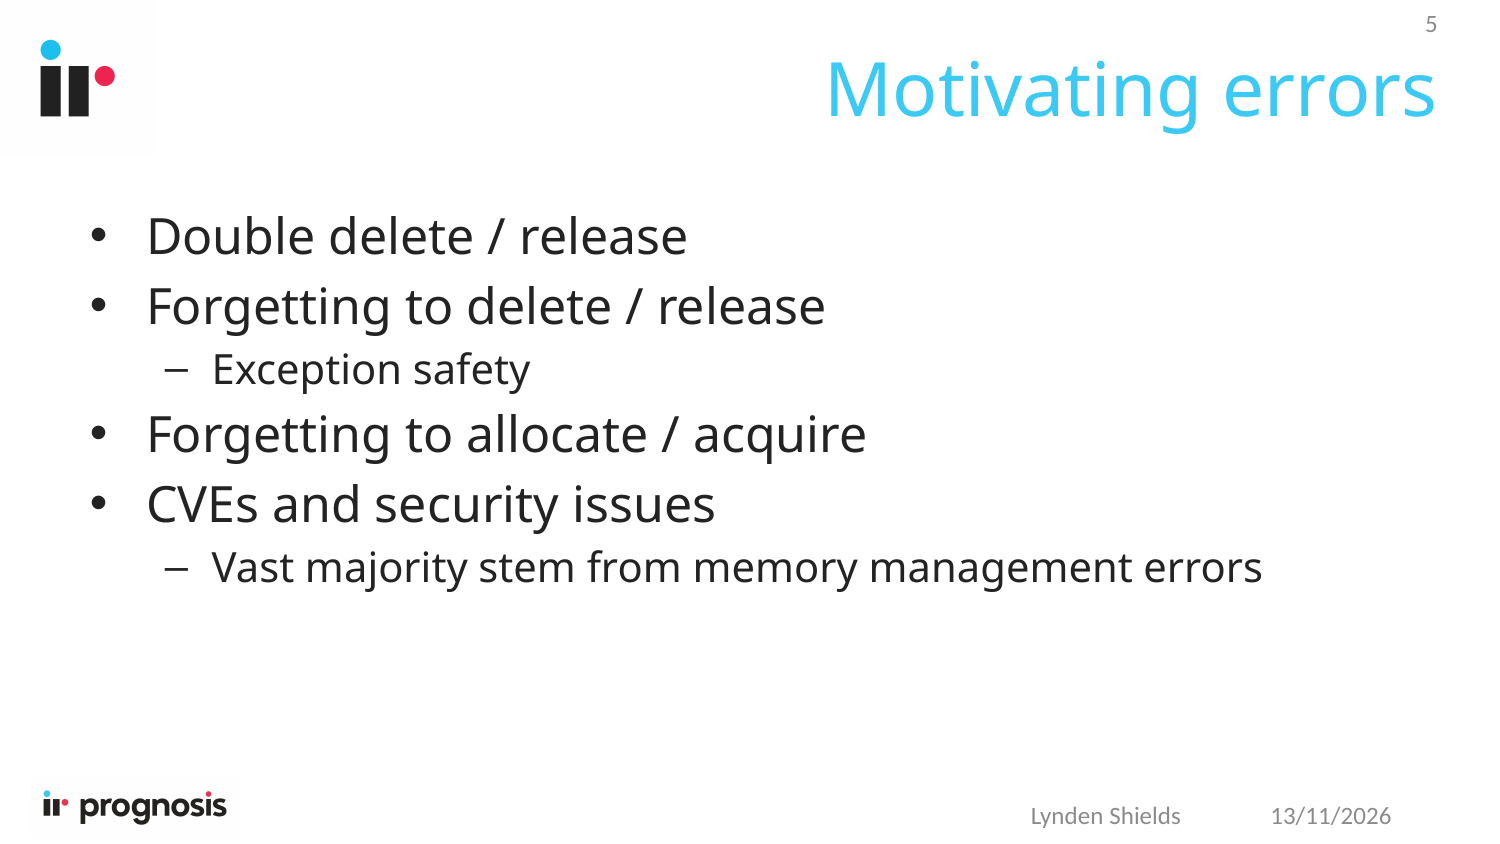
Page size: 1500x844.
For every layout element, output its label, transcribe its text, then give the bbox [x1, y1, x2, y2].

title Motivating errors [154, 33, 1453, 123]
picture [0, 0, 155, 156]
slide_number 5 [1115, 0, 1453, 46]
list Double delete / release Forgetting to delete / release Exception safety Forgetting to allocate / acquire CVEs and security issues Vast majority stem from memory management errors [75, 196, 1425, 754]
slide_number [1219, 792, 1500, 838]
footer Lynden Shields [993, 792, 1219, 838]
